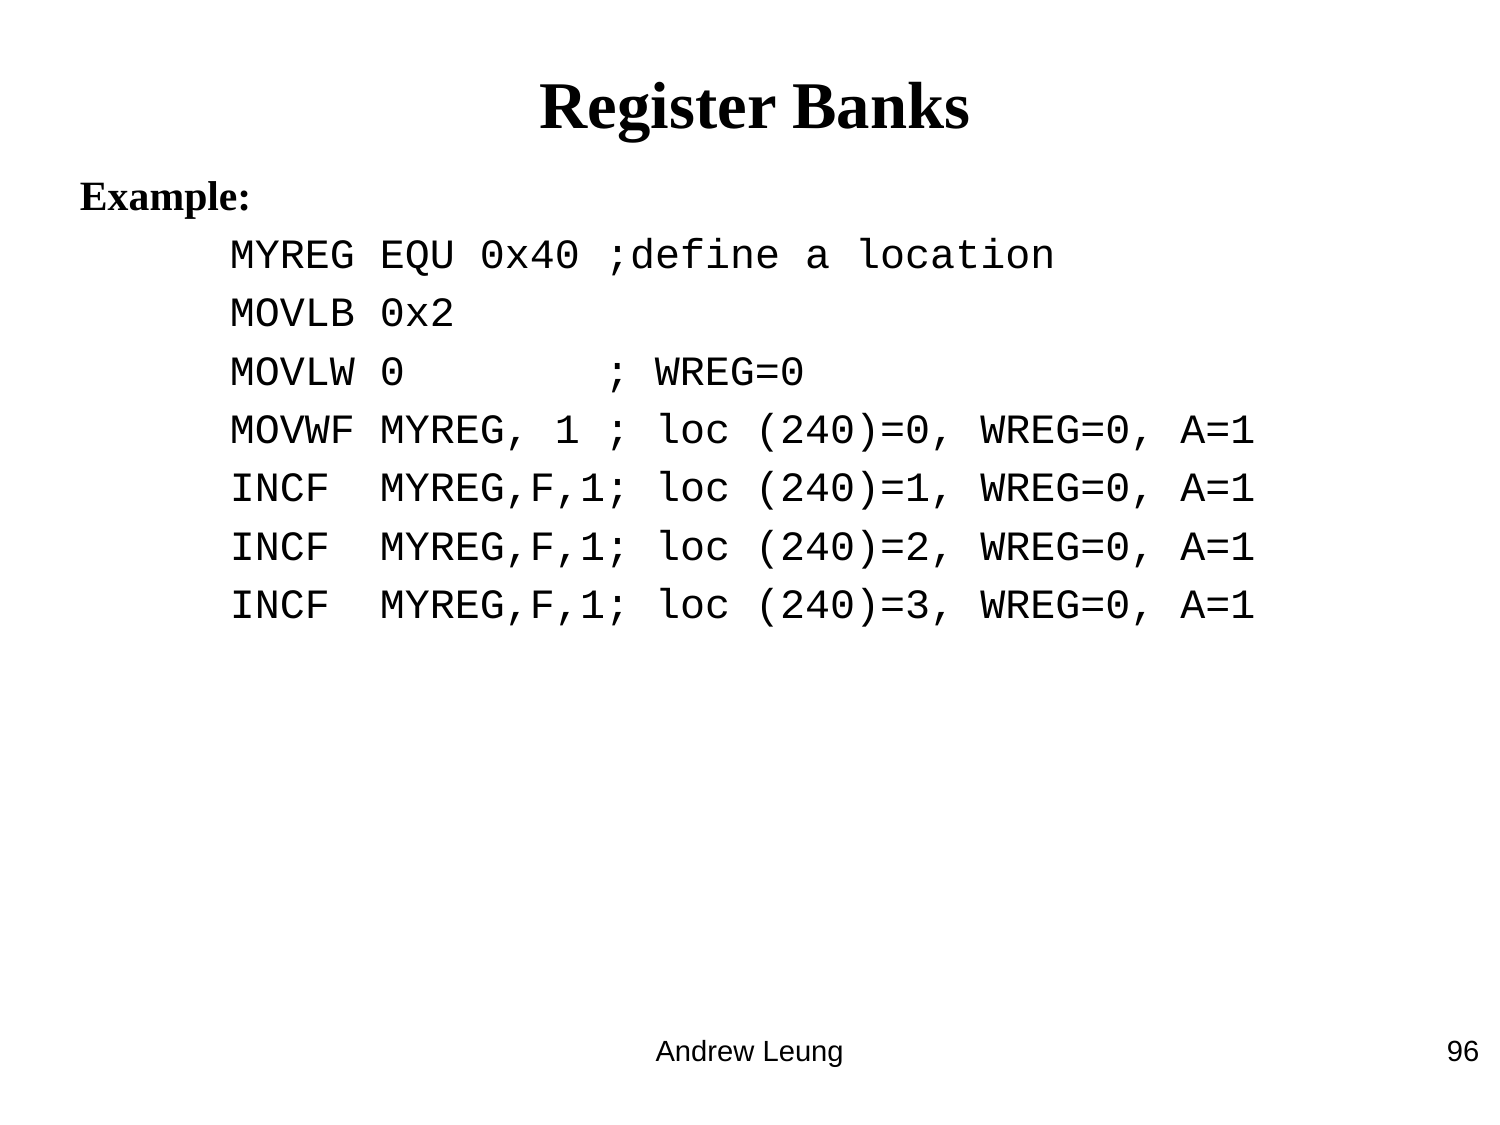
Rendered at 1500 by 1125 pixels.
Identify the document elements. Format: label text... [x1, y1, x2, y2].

slide_number 96 [1143, 1024, 1495, 1103]
list Example: MYREG EQU 0x40 ;define a location MOVLB 0x2 MOVLW 0 ; WREG=0 MOVWF MYREG, 1 ; loc (240)=0, WREG=0, A=1 INCF MYREG,F,1; loc (240)=1, WREG=0, A=1 INCF MYREG,F,1; loc (240)=2, WREG=0, A=1 INCF MYREG,F,1; loc (240)=3, WREG=0, A=1 [64, 160, 1415, 904]
title Register Banks [88, 42, 1439, 162]
footer Andrew Leung [512, 1024, 988, 1103]
